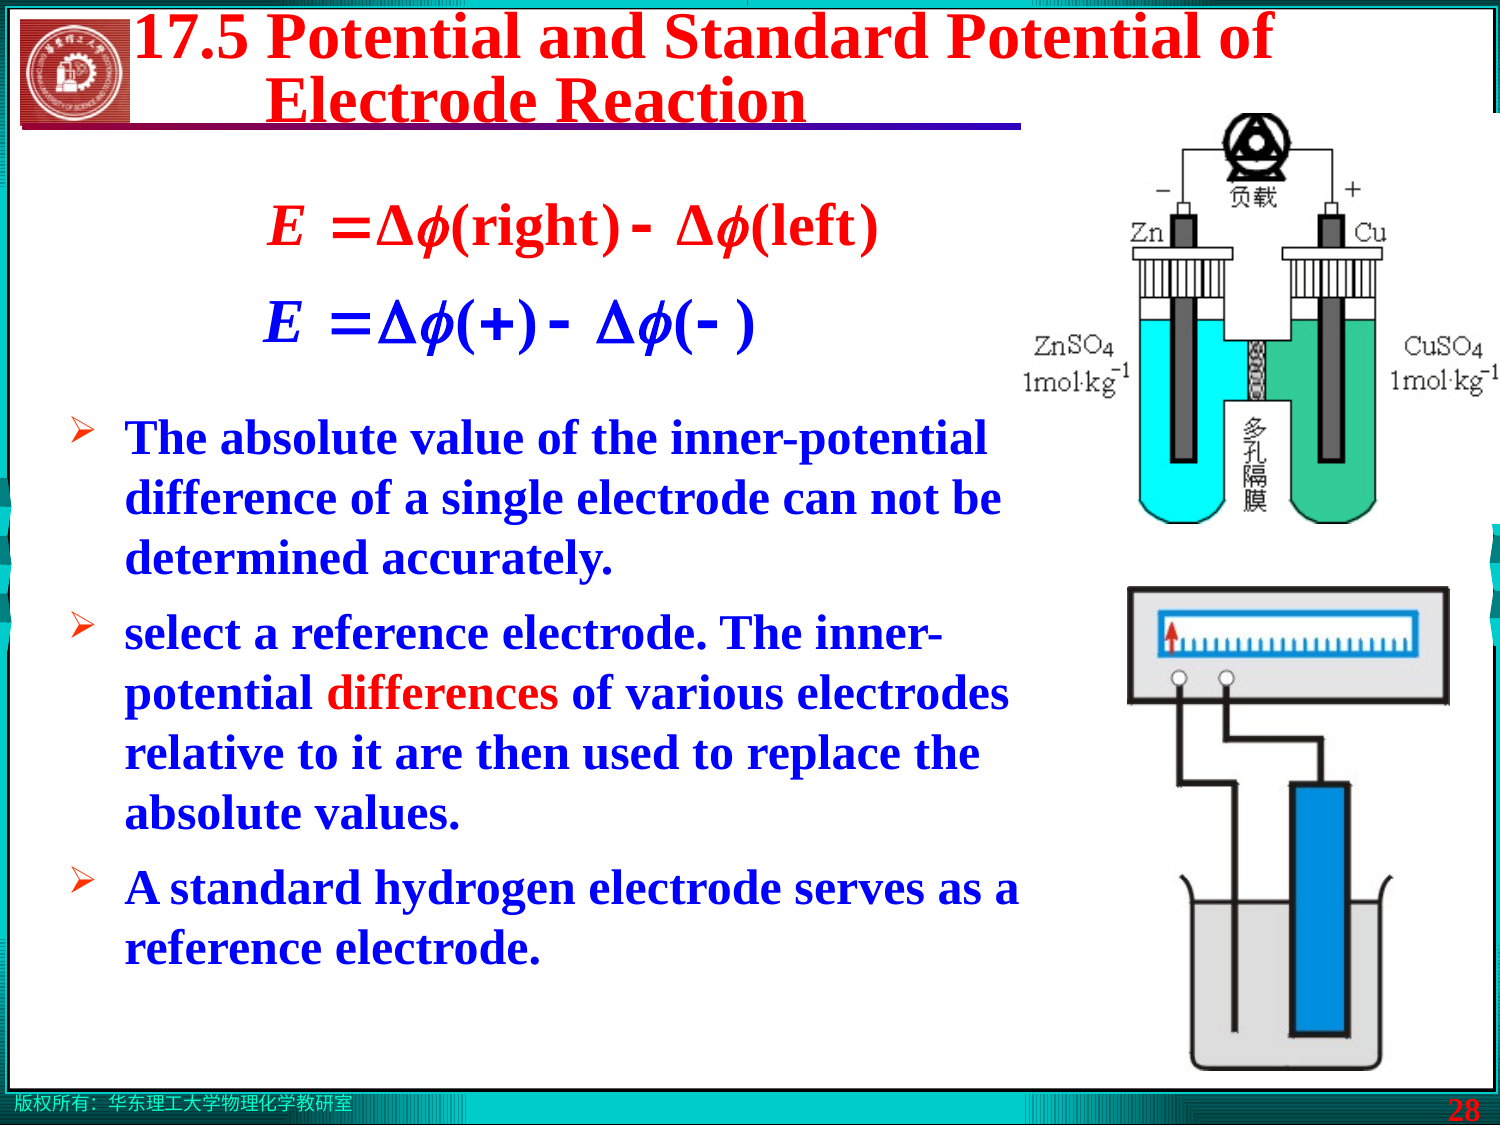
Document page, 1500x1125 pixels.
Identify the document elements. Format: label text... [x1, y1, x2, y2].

picture [20, 19, 118, 126]
picture [1021, 113, 1500, 524]
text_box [249, 285, 770, 374]
picture [1127, 585, 1450, 1071]
text_box 17.5 Potential and Standard Potential of Electrode Reaction [118, 0, 1500, 143]
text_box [253, 191, 892, 276]
list The absolute value of the inner-potential difference of a single electrode can not be determined accurately. select a reference electrode. The inner-potential differences of various electrodes relative to it are then used to replace the absolute values. A standard hydrogen electrode serves as a reference electrode. [53, 397, 1069, 976]
